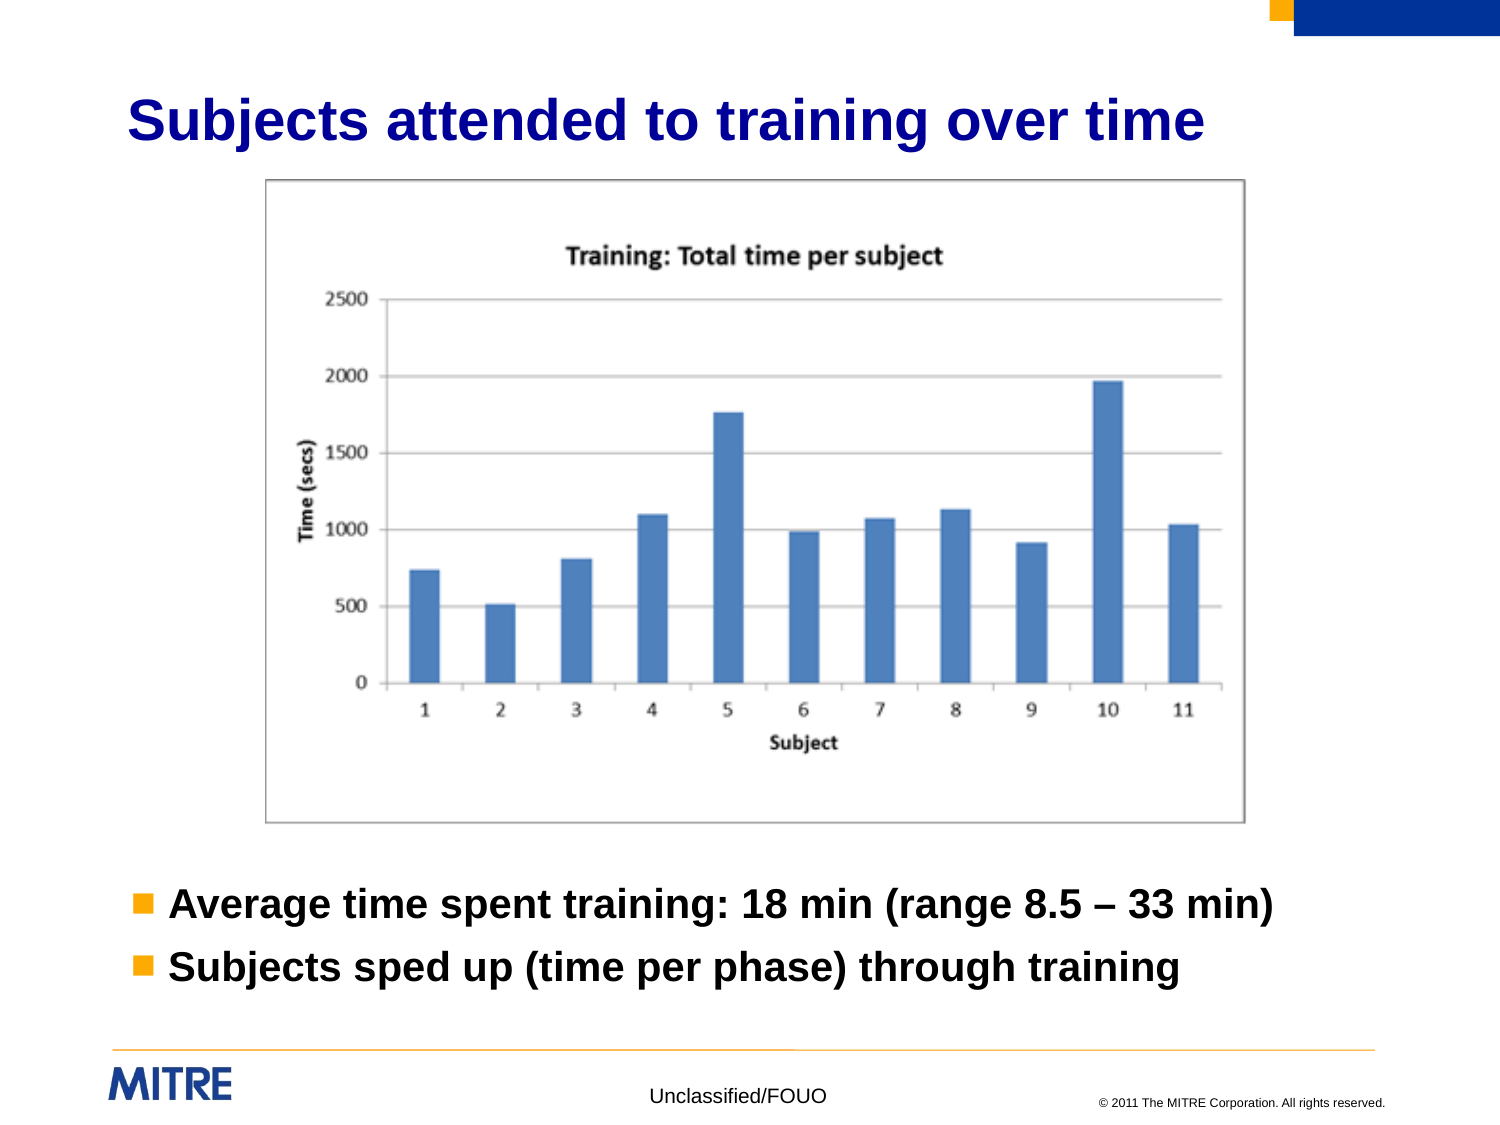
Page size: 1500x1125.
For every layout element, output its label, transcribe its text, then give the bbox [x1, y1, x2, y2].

list Average time spent training: 18 min (range 8.5 – 33 min) Subjects sped up (time per phase) through training [115, 873, 1399, 1010]
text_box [265, 179, 1249, 826]
picture [103, 1064, 236, 1106]
title Subjects attended to training over time [112, 45, 1375, 200]
